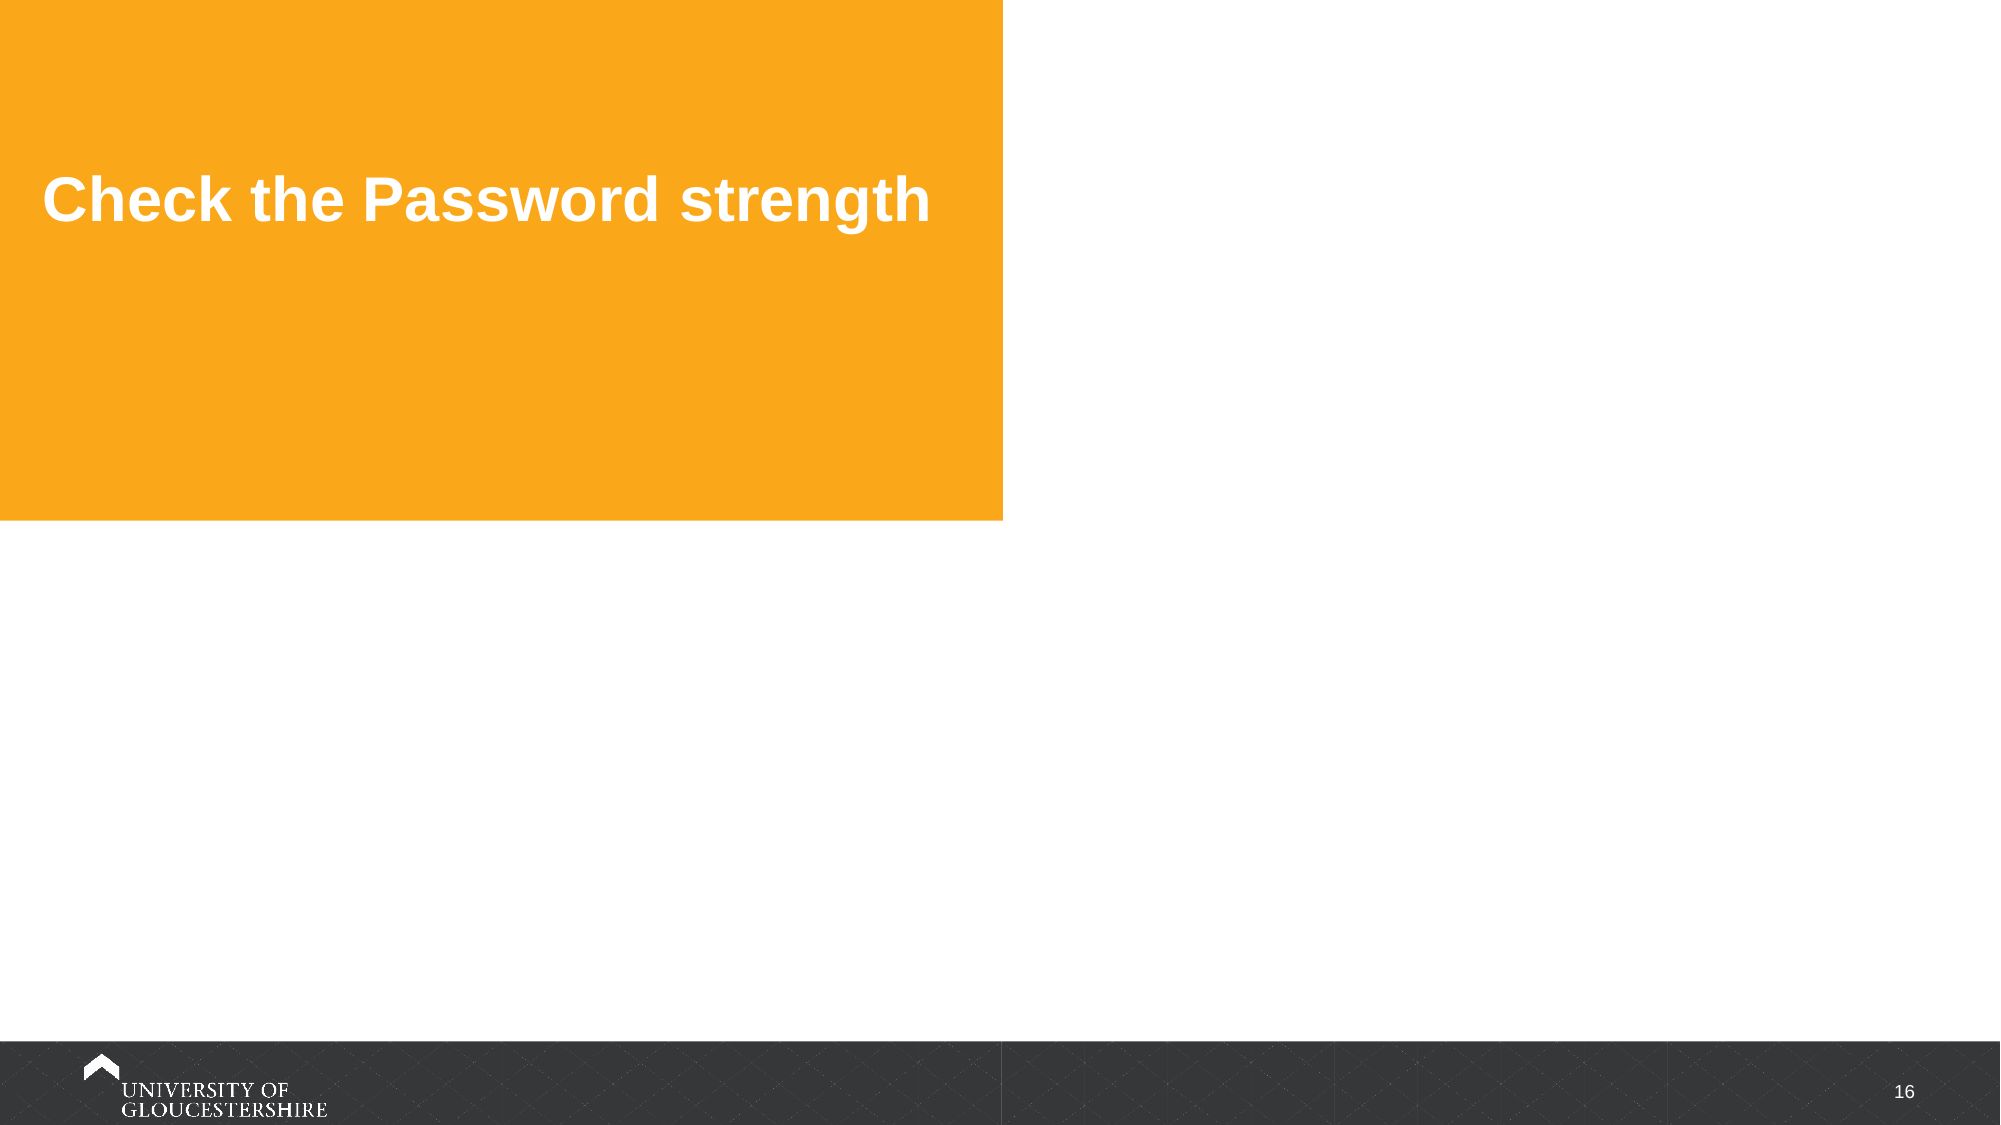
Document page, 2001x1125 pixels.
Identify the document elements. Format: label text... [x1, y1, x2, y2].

title Check the Password strength [38, 174, 938, 293]
picture [0, 1041, 2001, 1125]
